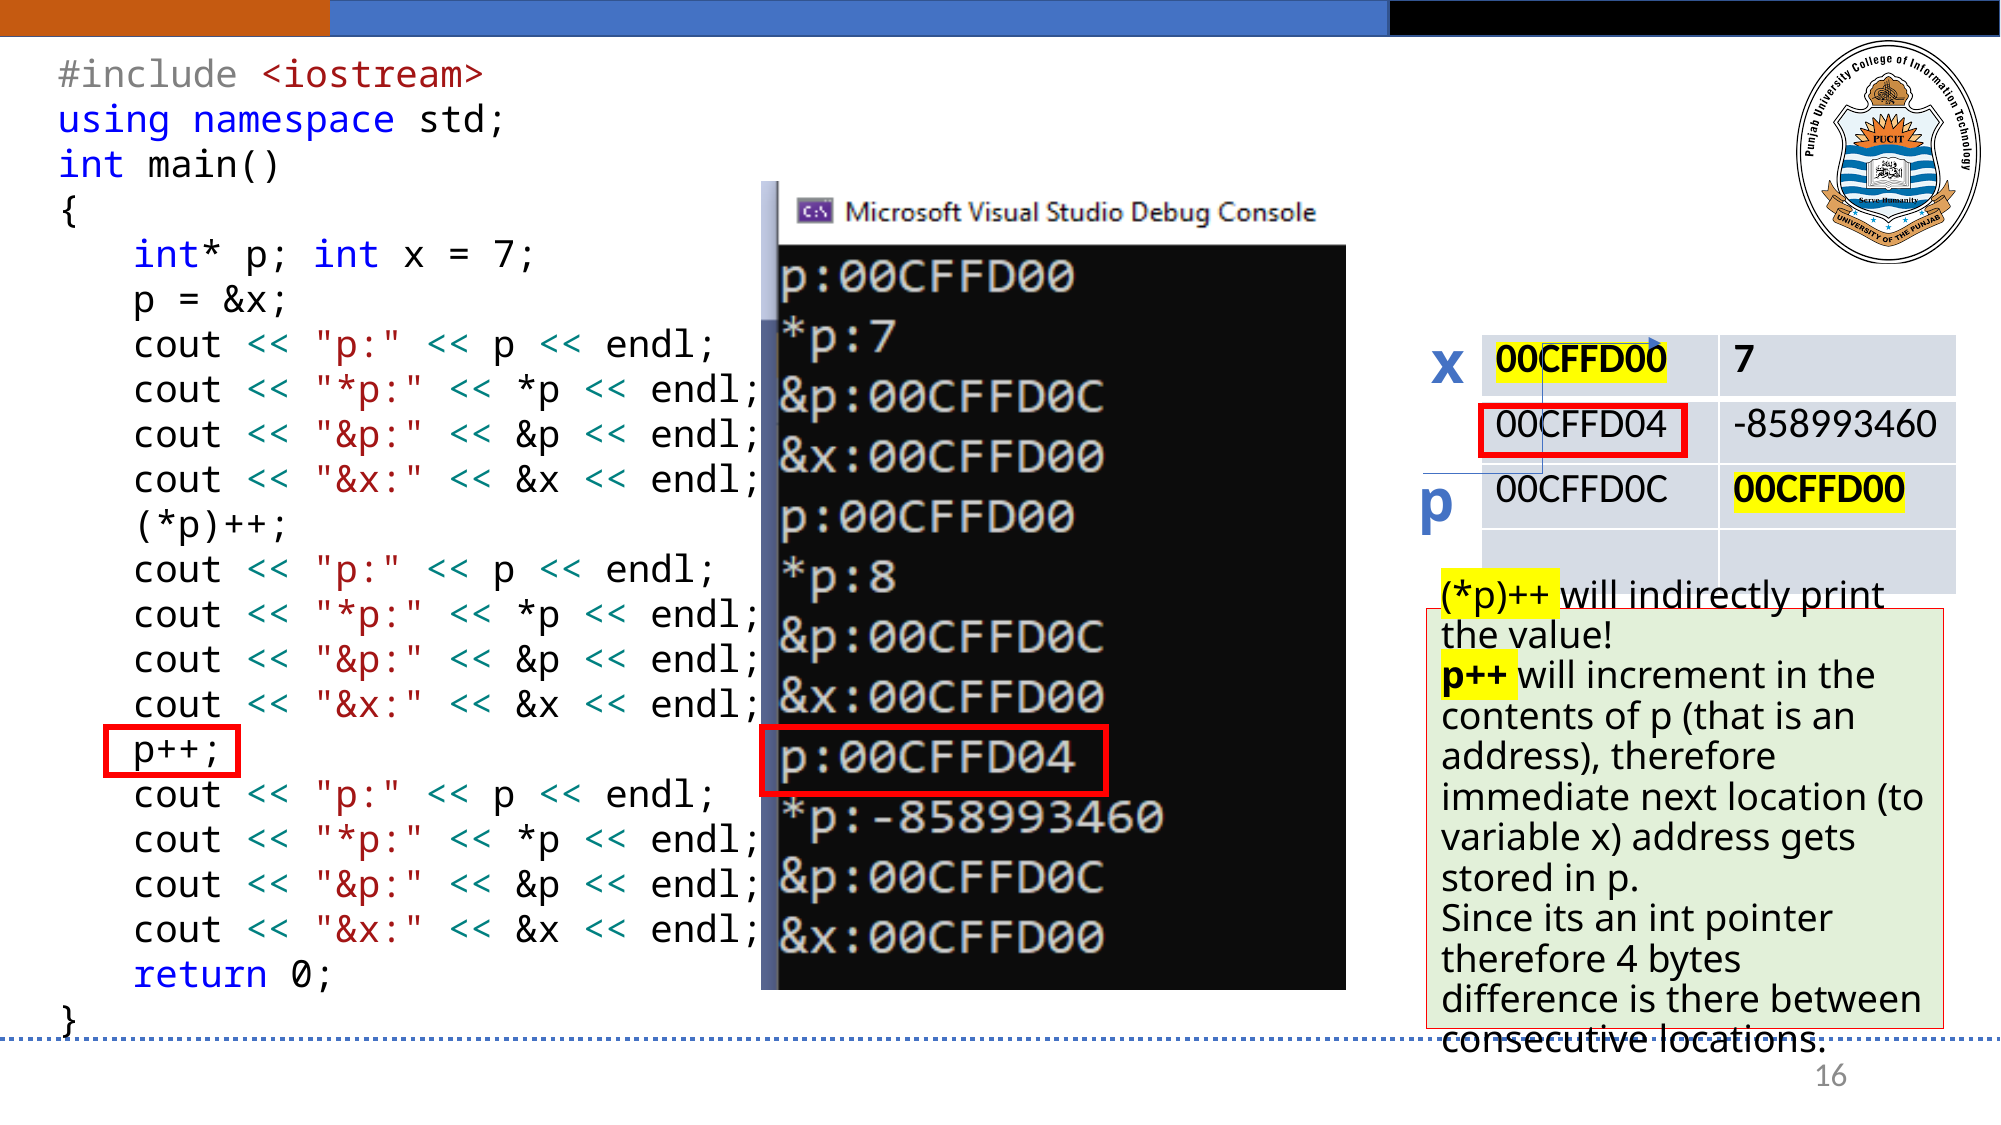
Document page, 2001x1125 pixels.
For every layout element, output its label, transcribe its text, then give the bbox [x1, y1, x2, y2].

table_cell 00CFFD0C [1517, 465, 1718, 528]
text_box [105, 726, 239, 776]
title (*p)++ will indirectly print the value! p++ will increment in the contents of p (that is an address), therefore immediate next location (to variable x) address gets stored in p. Since its an int pointer therefore 4 bytes difference is there between consecutive locations. [1426, 608, 1944, 1029]
table_cell [1720, 530, 1956, 594]
table_cell 00CFFD00 [1720, 465, 1956, 528]
table_header 00CFFD00 [1528, 335, 1718, 396]
text_box [1662, 405, 1686, 456]
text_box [1423, 343, 1662, 474]
text_box p [1346, 455, 1517, 540]
table_cell [1482, 530, 1718, 594]
table_cell -858993460 [1720, 402, 1956, 463]
text_box #include <iostream> using namespace std; int main() { int* p; int x = 7; p = &x; cout << "p:" << p << endl; cout << "*p:" << *p << endl; cout << "&p:" << &p << endl; cout << "&x:" << &x << endl; (*p)++; cout << "p:" << p << endl; cout << "*p:" << *p << endl; cout << "&p:" << &p << endl; cout << "&x:" << &x << endl; p++; cout << "p:" << p << endl; cout << "*p:" << *p << endl; cout << "&p:" << &p << endl; cout << "&x:" << &x << endl; return 0; } [43, 42, 1043, 1047]
picture [761, 181, 1346, 990]
table_header 7 [1720, 335, 1956, 396]
table_cell 00CFFD04 [1662, 402, 1718, 463]
picture [1776, 40, 2000, 264]
slide_number 16 [1412, 1042, 1863, 1103]
text_box x [1346, 318, 1528, 403]
